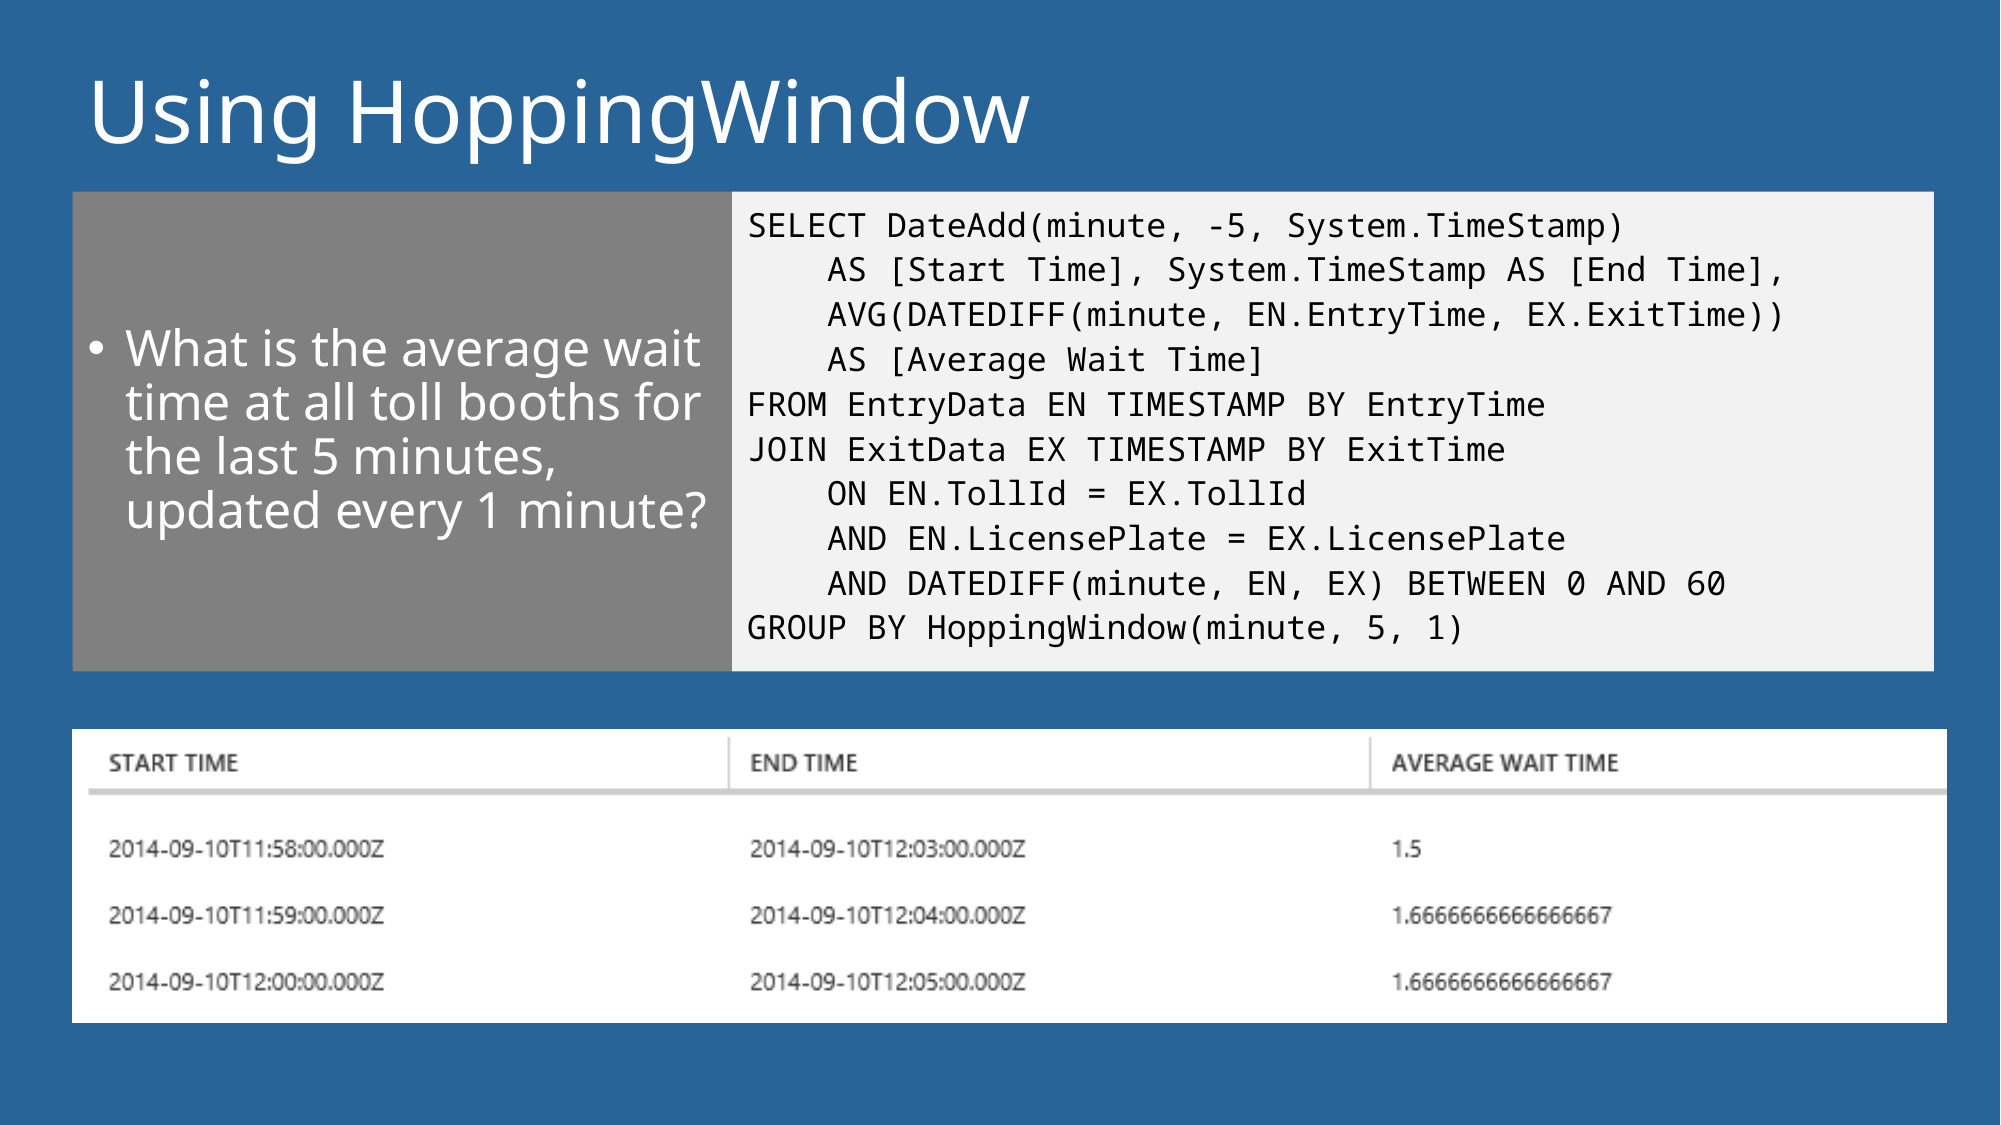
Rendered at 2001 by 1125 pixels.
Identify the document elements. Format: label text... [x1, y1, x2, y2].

picture [72, 729, 1947, 1023]
title Using HoppingWindow [72, 59, 1934, 170]
list What is the average wait time at all toll booths for the last 5 minutes, updated every 1 minute? [72, 191, 732, 672]
list SELECT DateAdd(minute, -5, System.TimeStamp) AS [Start Time], System.TimeStamp AS [End Time], AVG(DATEDIFF(minute, EN.EntryTime, EX.ExitTime)) AS [Average Wait Time] FROM EntryData EN TIMESTAMP BY EntryTime JOIN ExitData EX TIMESTAMP BY ExitTime ON EN.TollId = EX.TollId AND EN.LicensePlate = EX.LicensePlate AND DATEDIFF(minute, EN, EX) BETWEEN 0 AND 60 GROUP BY HoppingWindow(minute, 5, 1) [732, 191, 1934, 672]
